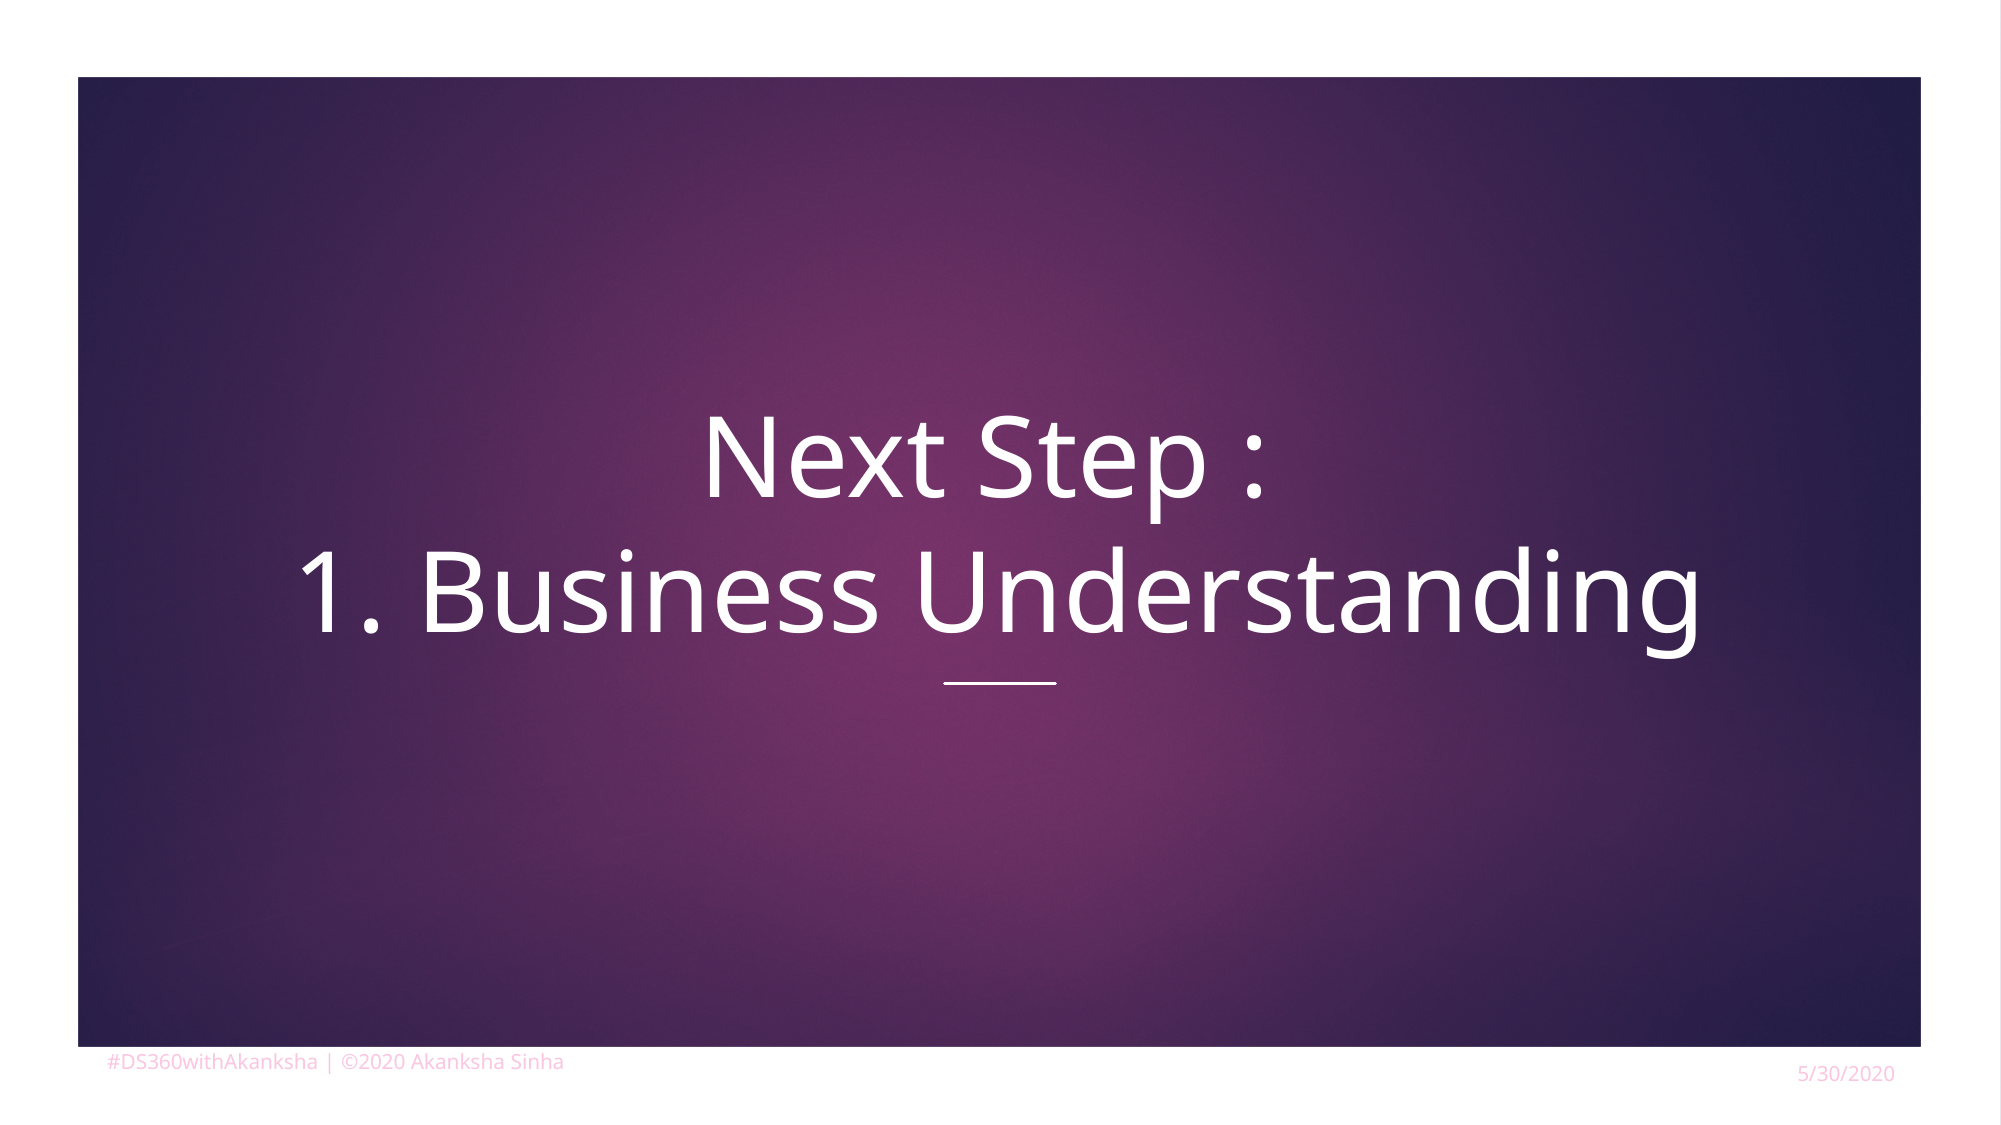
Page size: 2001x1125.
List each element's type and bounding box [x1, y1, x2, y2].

text_box [0, 0, 2000, 1125]
